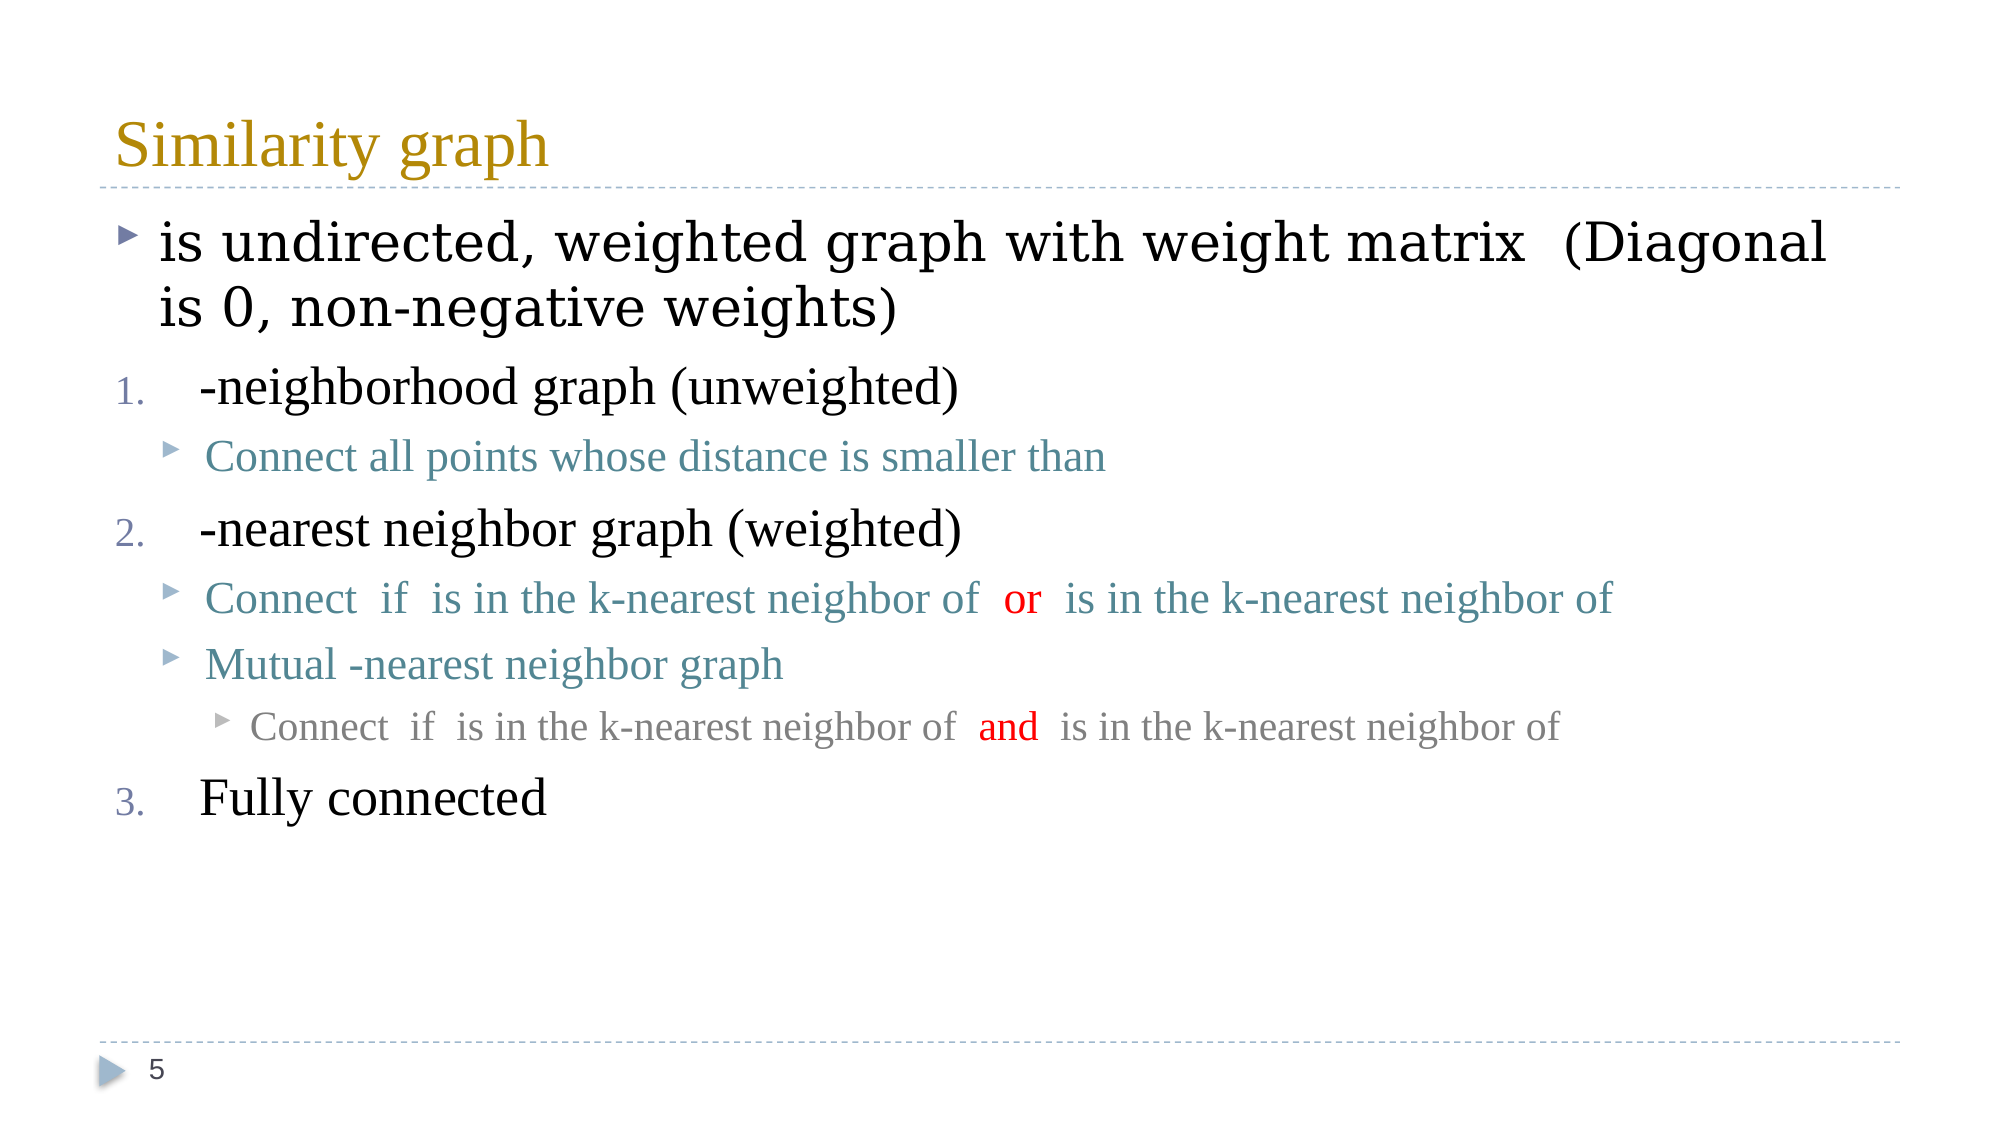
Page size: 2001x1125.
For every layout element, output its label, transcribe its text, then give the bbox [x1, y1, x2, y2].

slide_number 5 [134, 1042, 568, 1103]
title Similarity graph [99, 24, 1901, 188]
